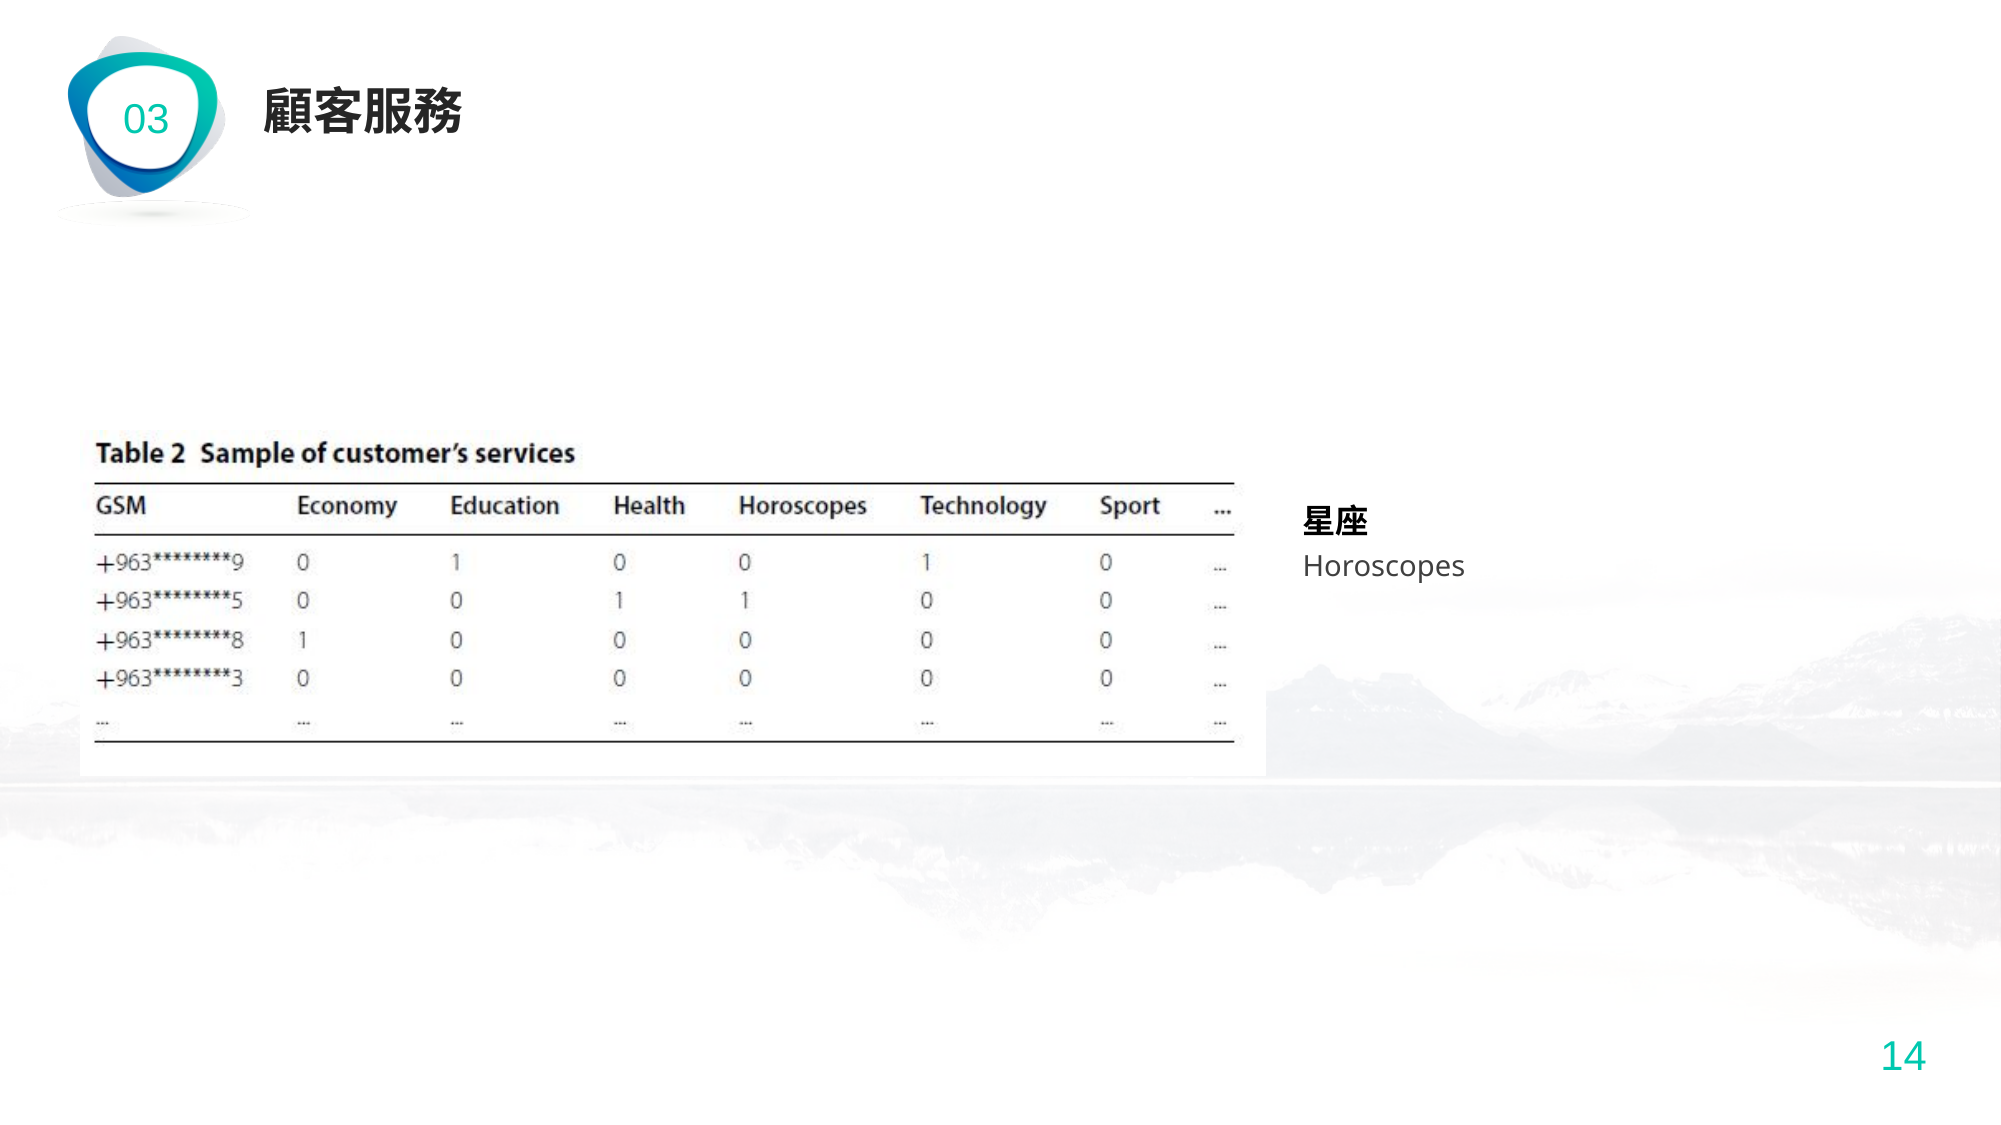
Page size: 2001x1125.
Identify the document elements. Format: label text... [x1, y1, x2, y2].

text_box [57, 36, 790, 227]
picture [80, 430, 1266, 776]
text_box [1287, 485, 2000, 587]
text_box 14 [1865, 1021, 1942, 1086]
